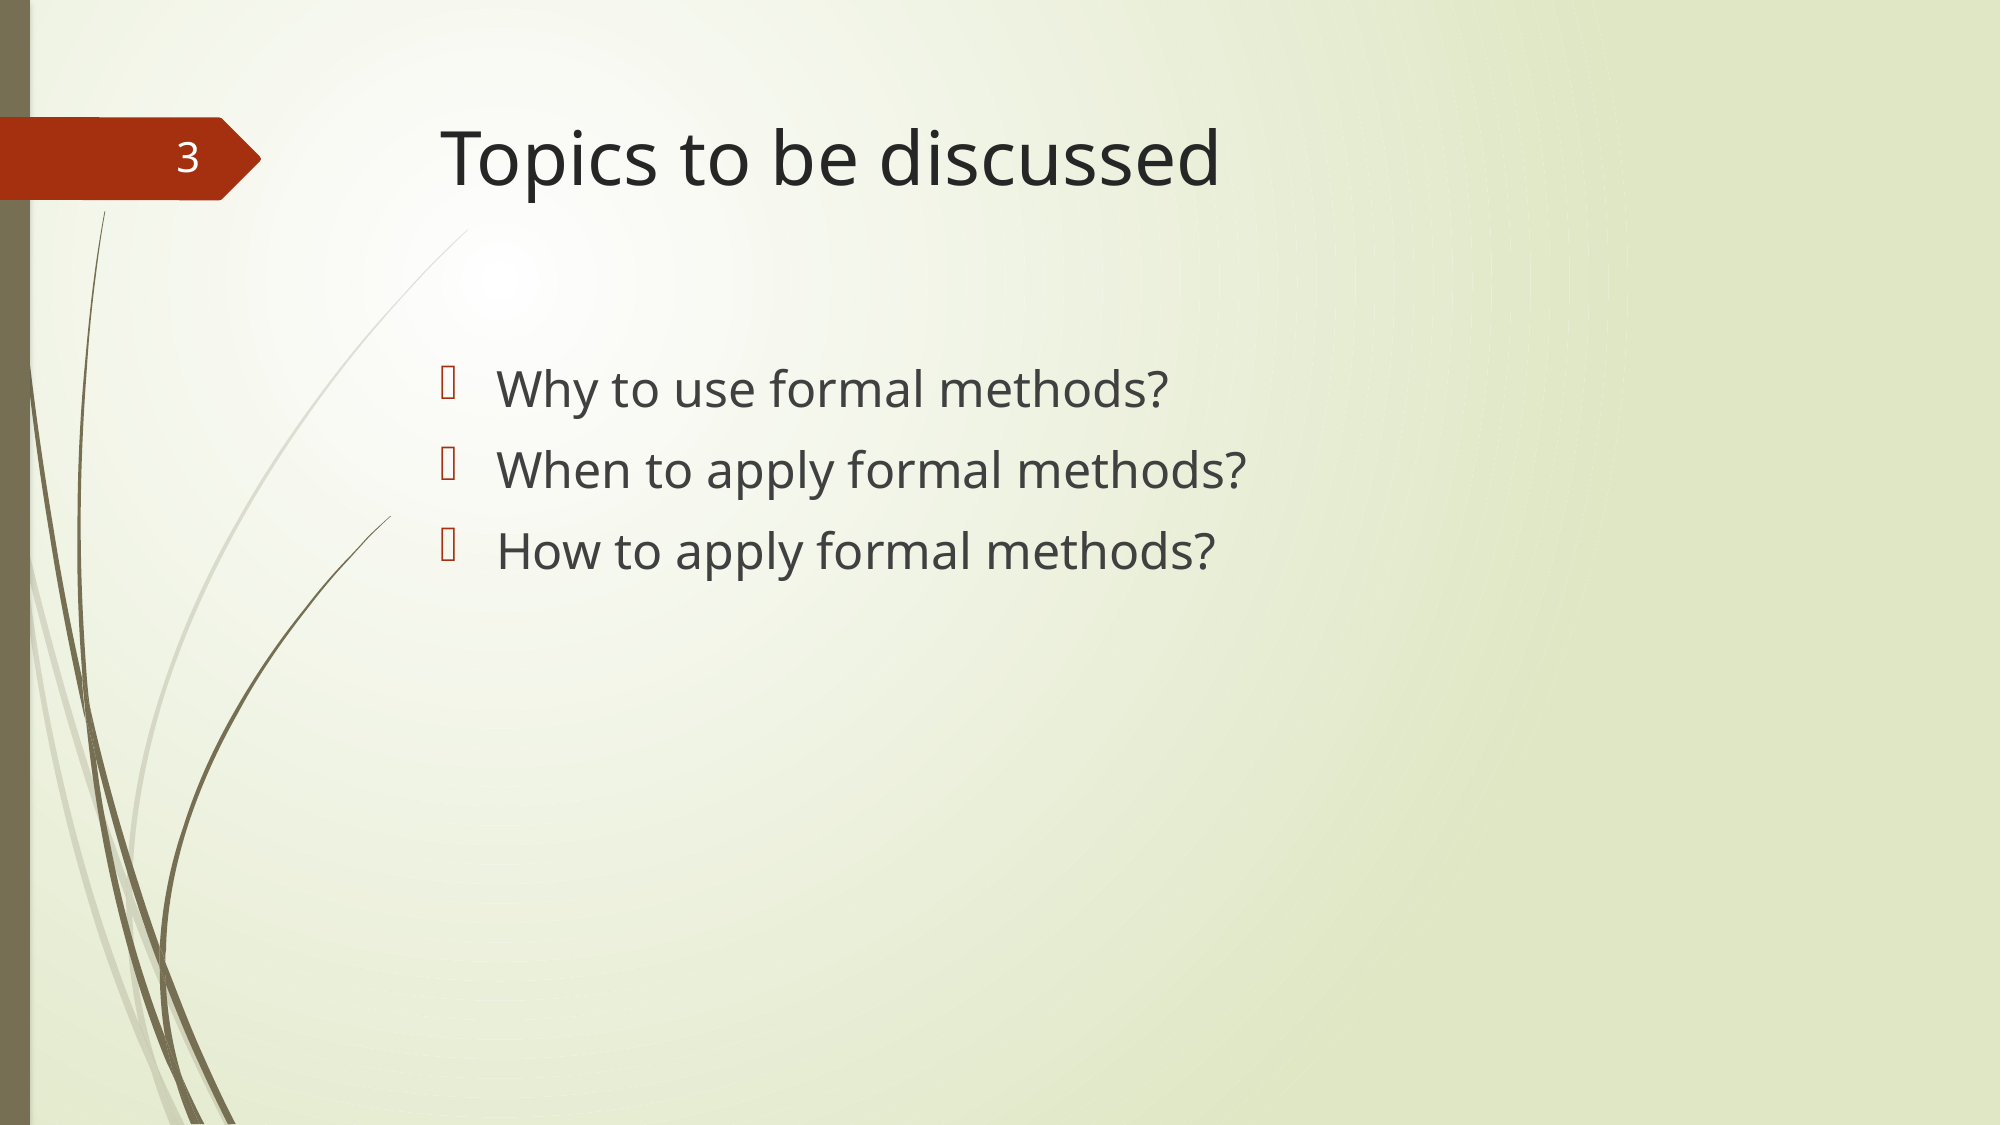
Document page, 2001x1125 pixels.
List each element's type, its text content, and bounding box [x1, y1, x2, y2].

list Why to use formal methods? When to apply formal methods? How to apply formal methods? [424, 350, 1888, 970]
title Topics to be discussed [425, 102, 1888, 313]
slide_number 3 [87, 129, 216, 190]
